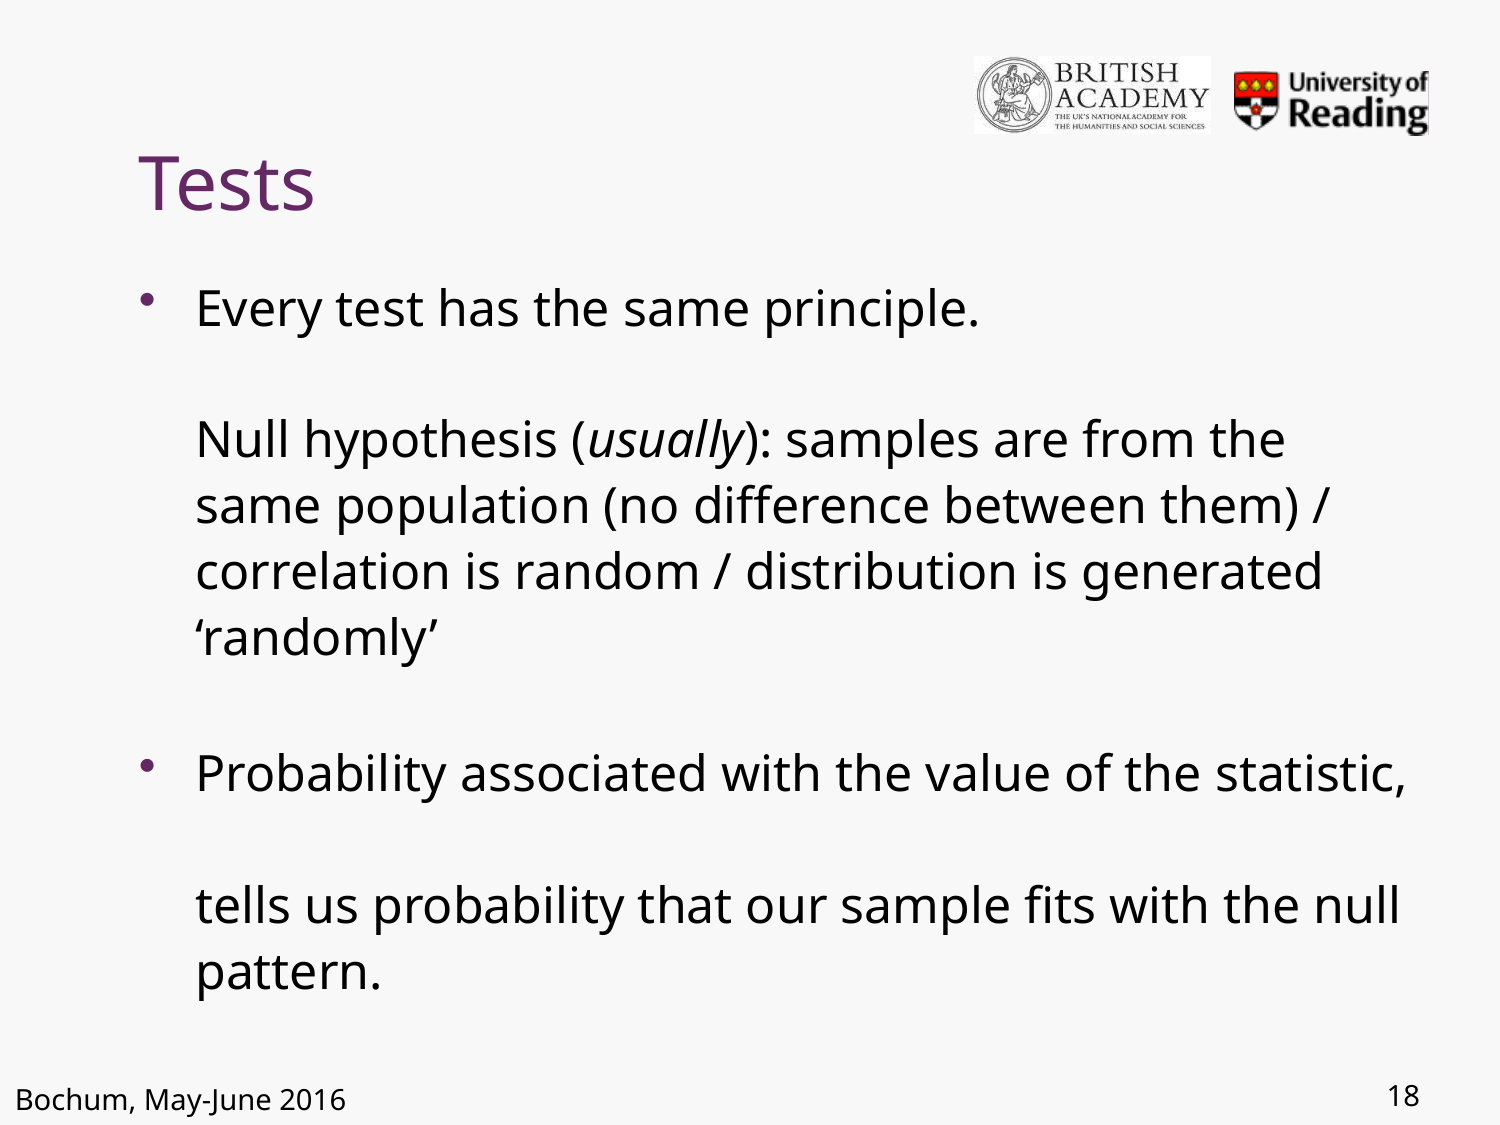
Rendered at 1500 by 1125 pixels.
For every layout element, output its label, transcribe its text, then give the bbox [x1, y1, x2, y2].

picture [1234, 71, 1429, 136]
title Tests [123, 45, 1140, 233]
list Every test has the same principle. Null hypothesis (usually): samples are from the same population (no difference between them) / correlation is random / distribution is generated ‘randomly’ Probability associated with the value of the statistic, tells us probability that our sample fits with the null pattern. [123, 262, 1425, 975]
slide_number 18 [1324, 1069, 1436, 1125]
